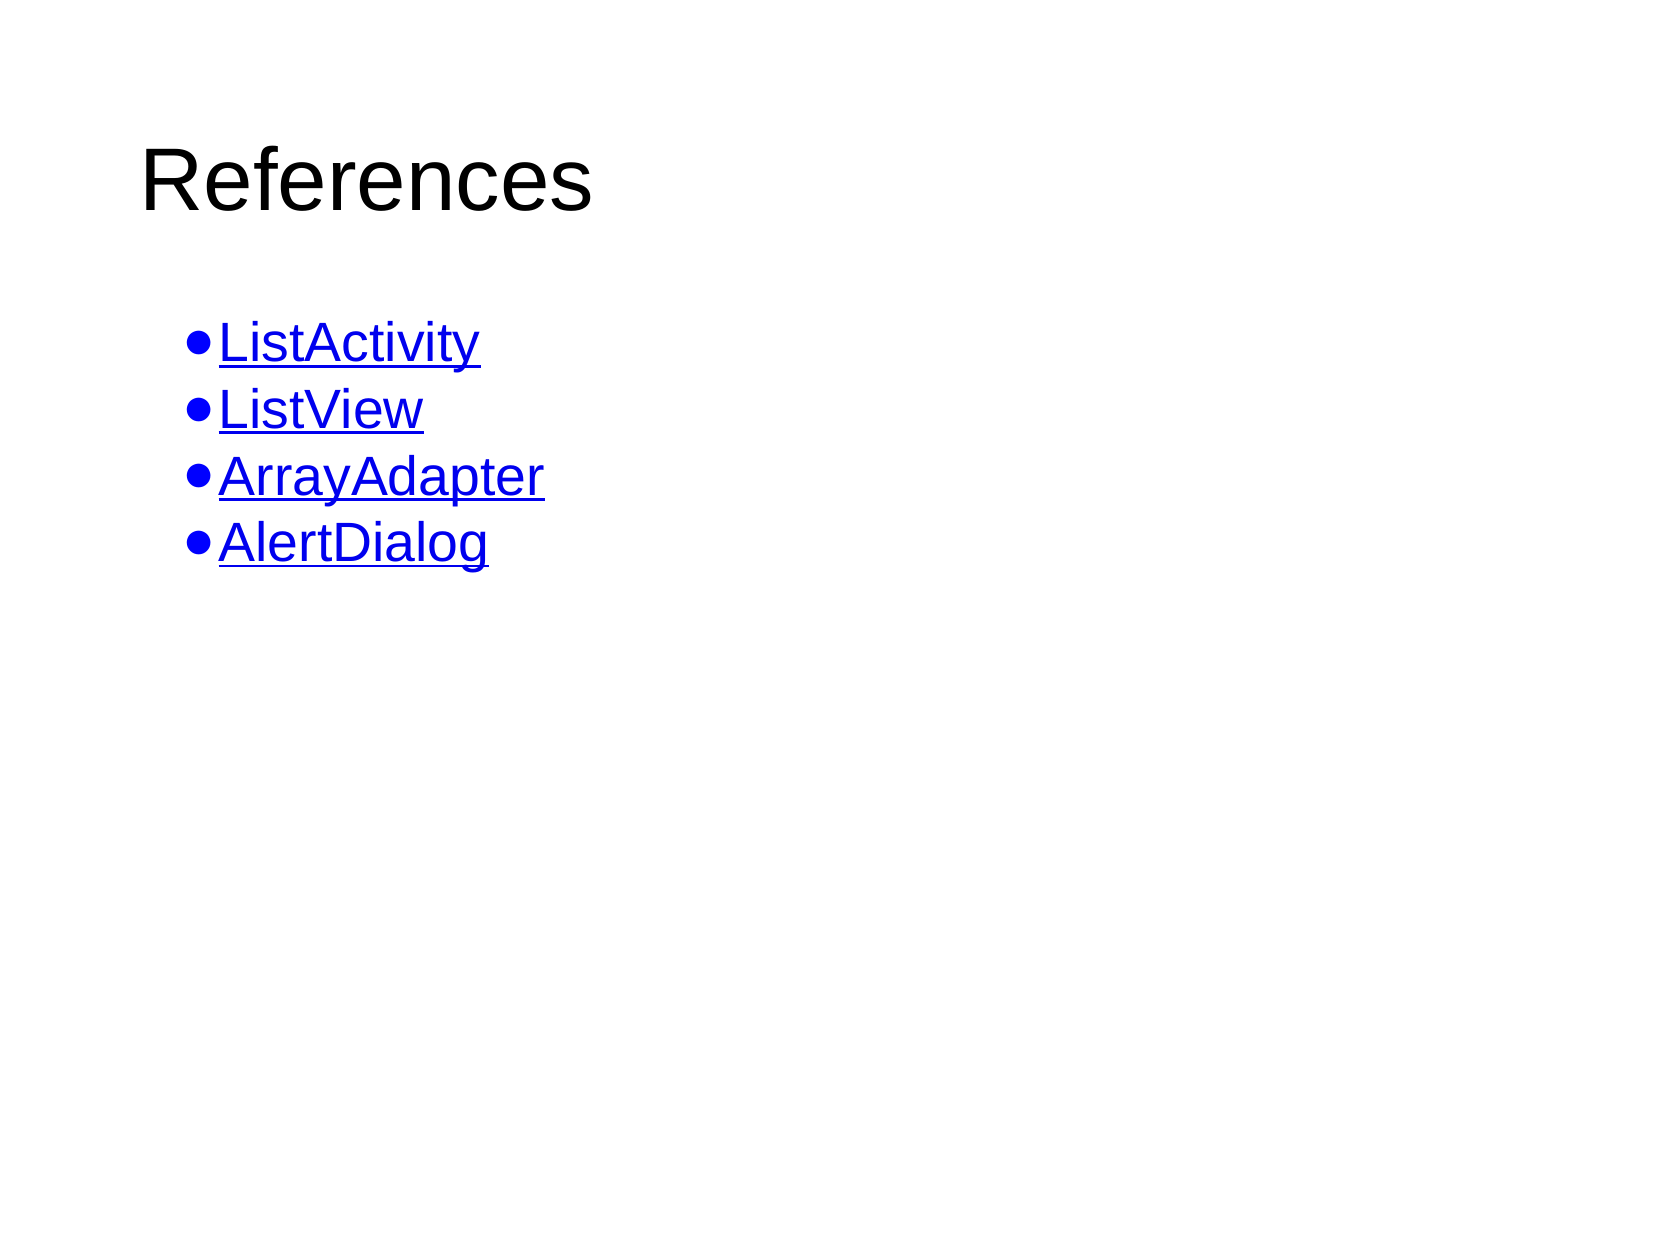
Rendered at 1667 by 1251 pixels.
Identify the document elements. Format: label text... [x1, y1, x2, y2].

text_box ListActivity ListView ArrayAdapter AlertDialog [150, 299, 996, 624]
text_box References [133, 115, 653, 266]
